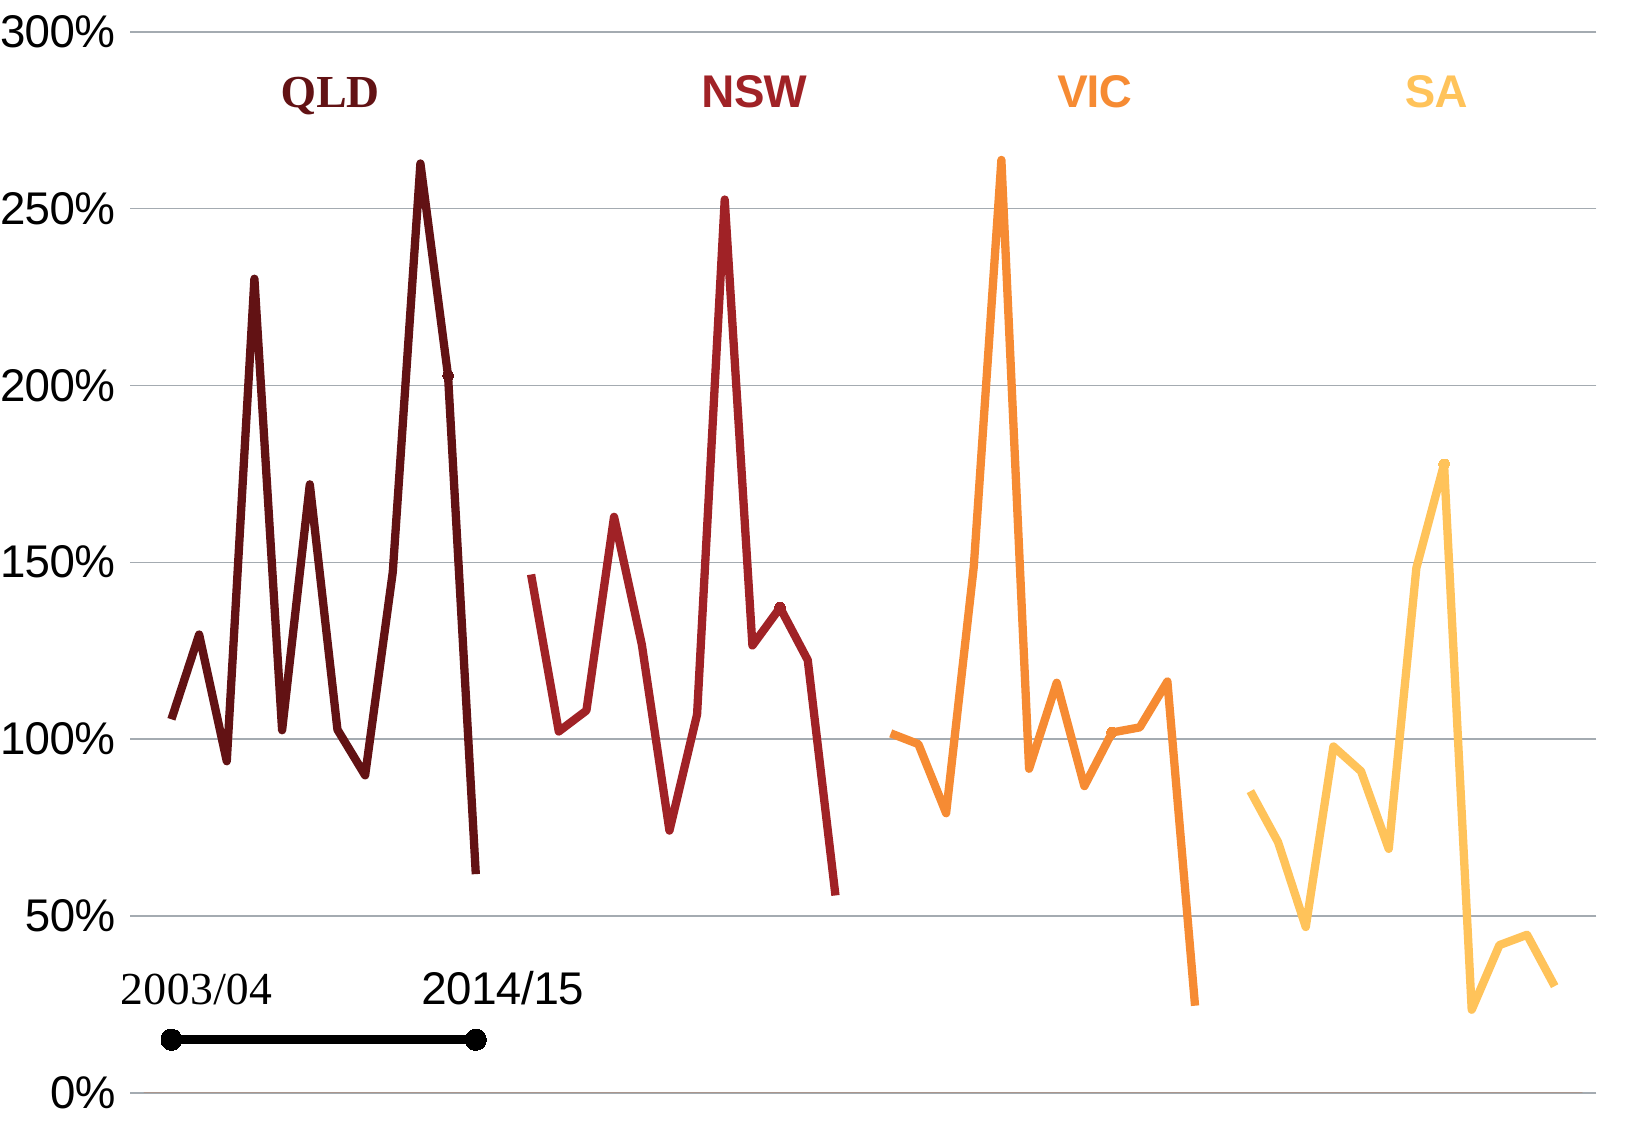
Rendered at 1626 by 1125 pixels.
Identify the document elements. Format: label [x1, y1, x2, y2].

chart [0, 0, 1625, 1125]
